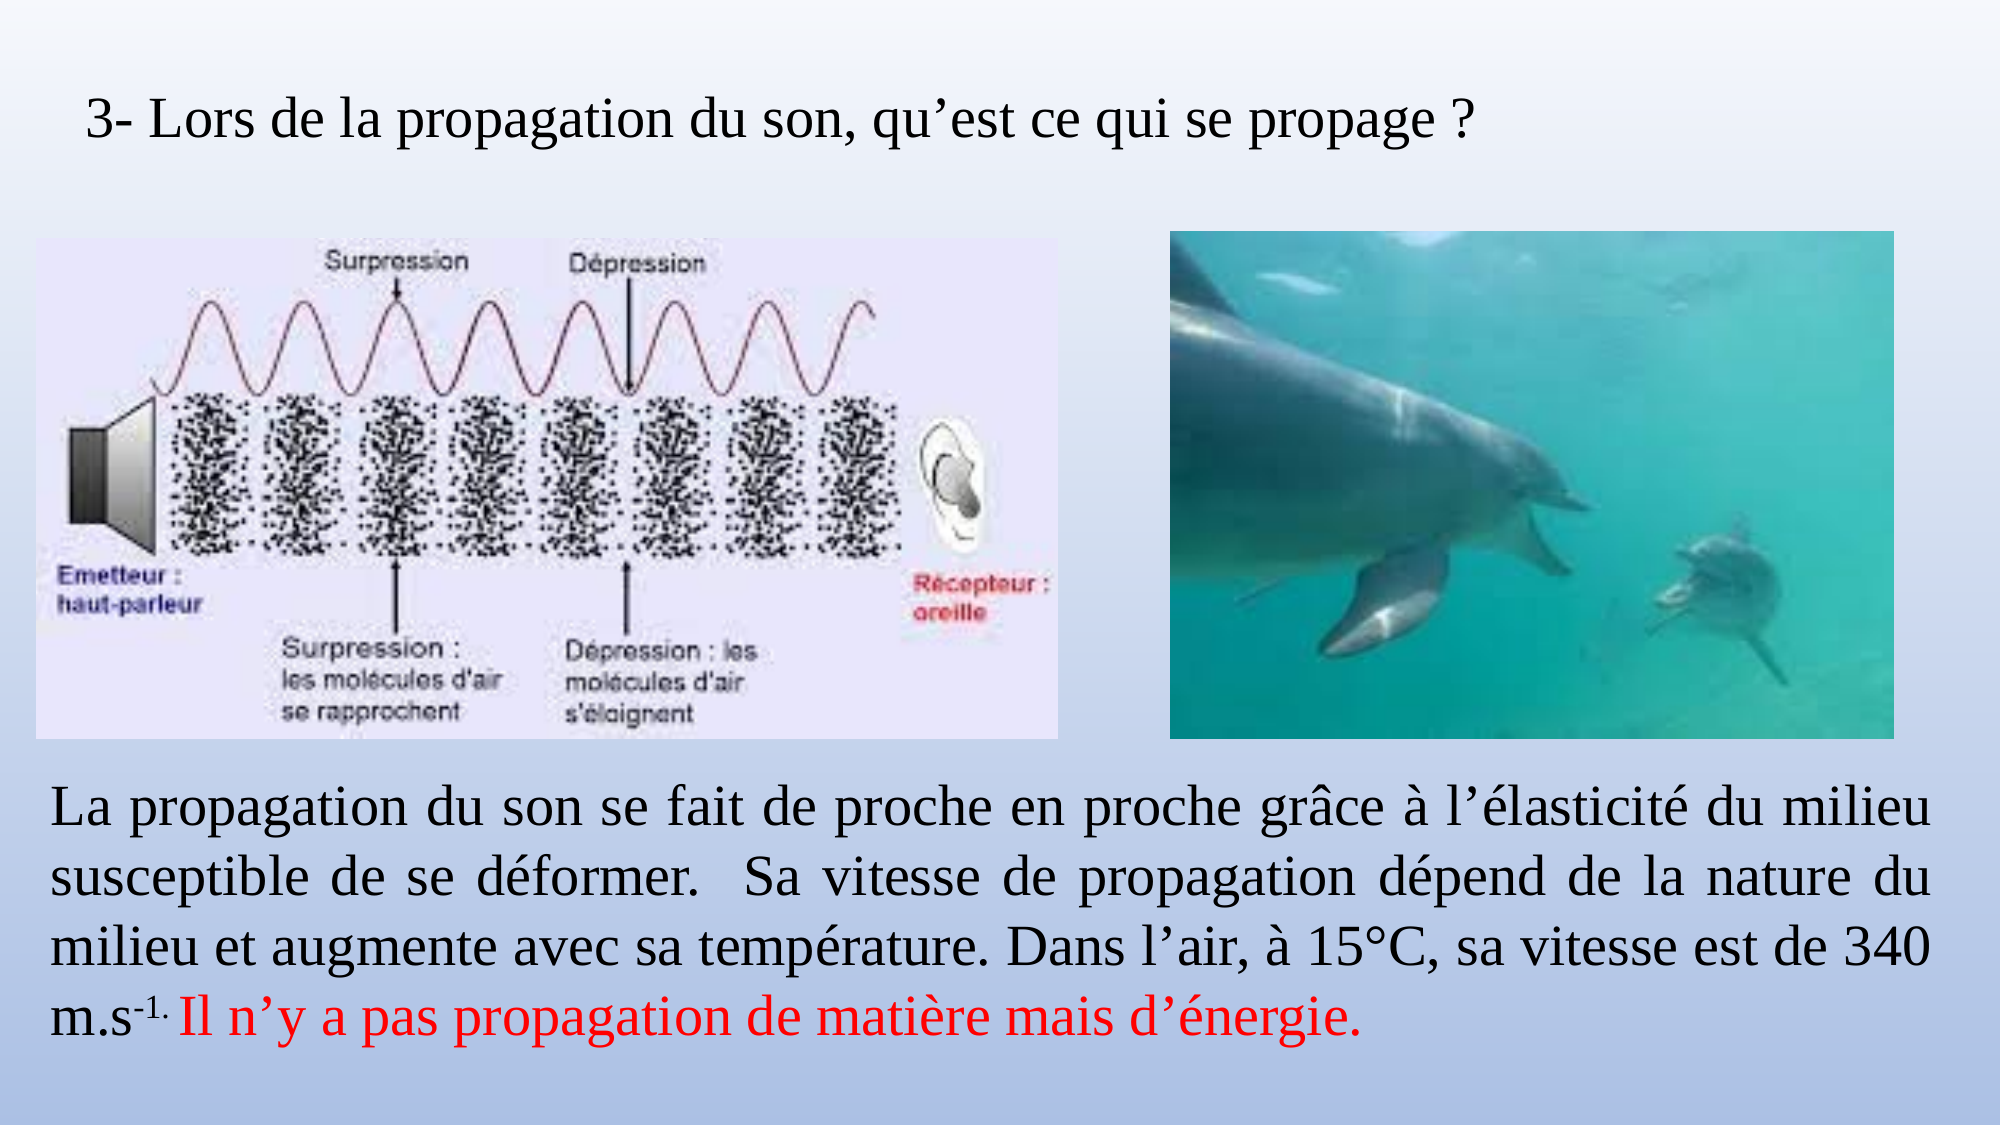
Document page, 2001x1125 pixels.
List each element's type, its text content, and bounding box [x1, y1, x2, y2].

picture [36, 238, 1058, 739]
picture [1170, 231, 1894, 739]
text_box La propagation du son se fait de proche en proche grâce à l’élasticité du milieu susceptible de se déformer. Sa vitesse de propagation dépend de la nature du milieu et augmente avec sa température. Dans l’air, à 15°C, sa vitesse est de 340 m.s-1. Il n’y a pas propagation de matière mais d’énergie. [36, 760, 1948, 1055]
text_box 3- Lors de la propagation du son, qu’est ce qui se propage ? [71, 66, 1929, 157]
